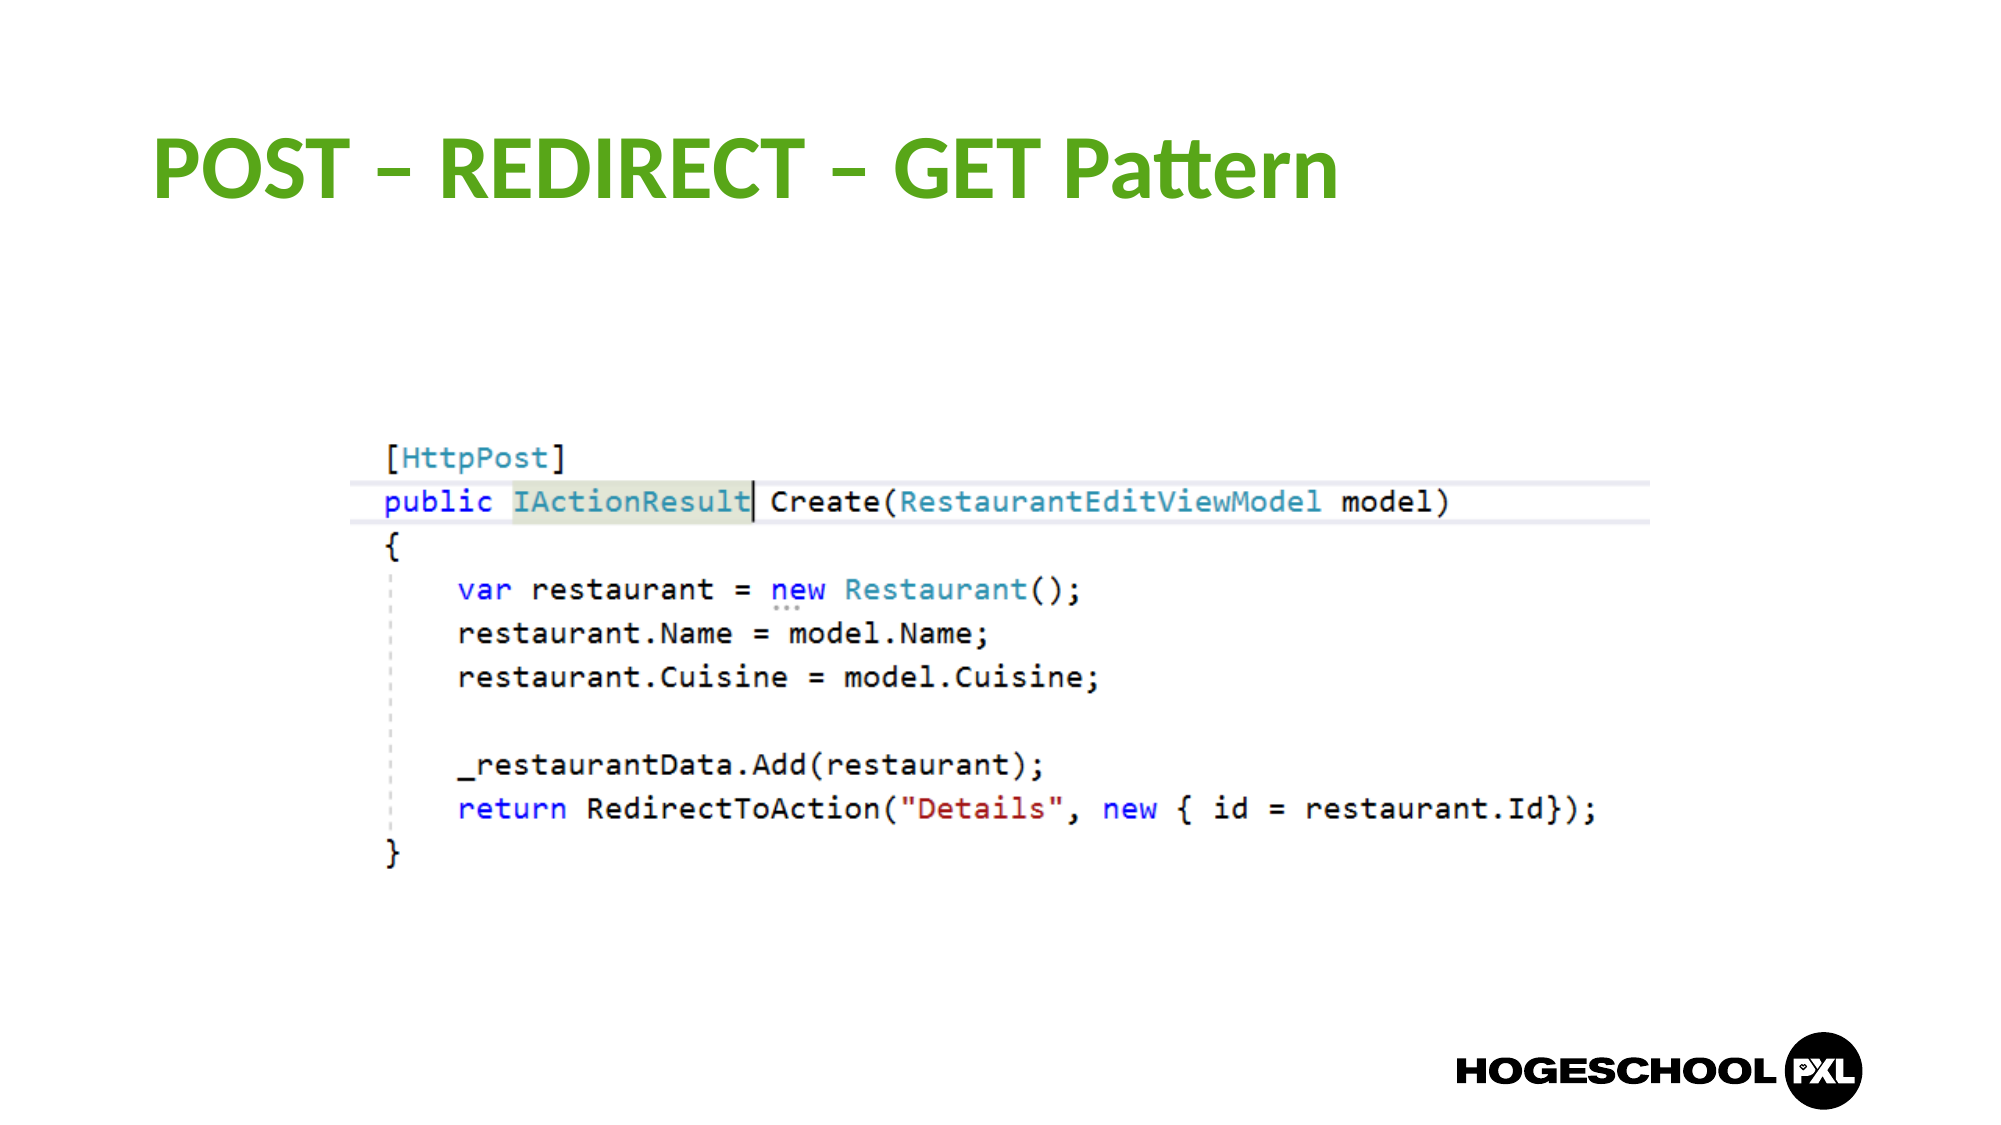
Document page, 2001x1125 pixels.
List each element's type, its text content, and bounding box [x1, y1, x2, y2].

title POST – REDIRECT – GET Pattern [137, 59, 1863, 278]
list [349, 418, 1650, 894]
